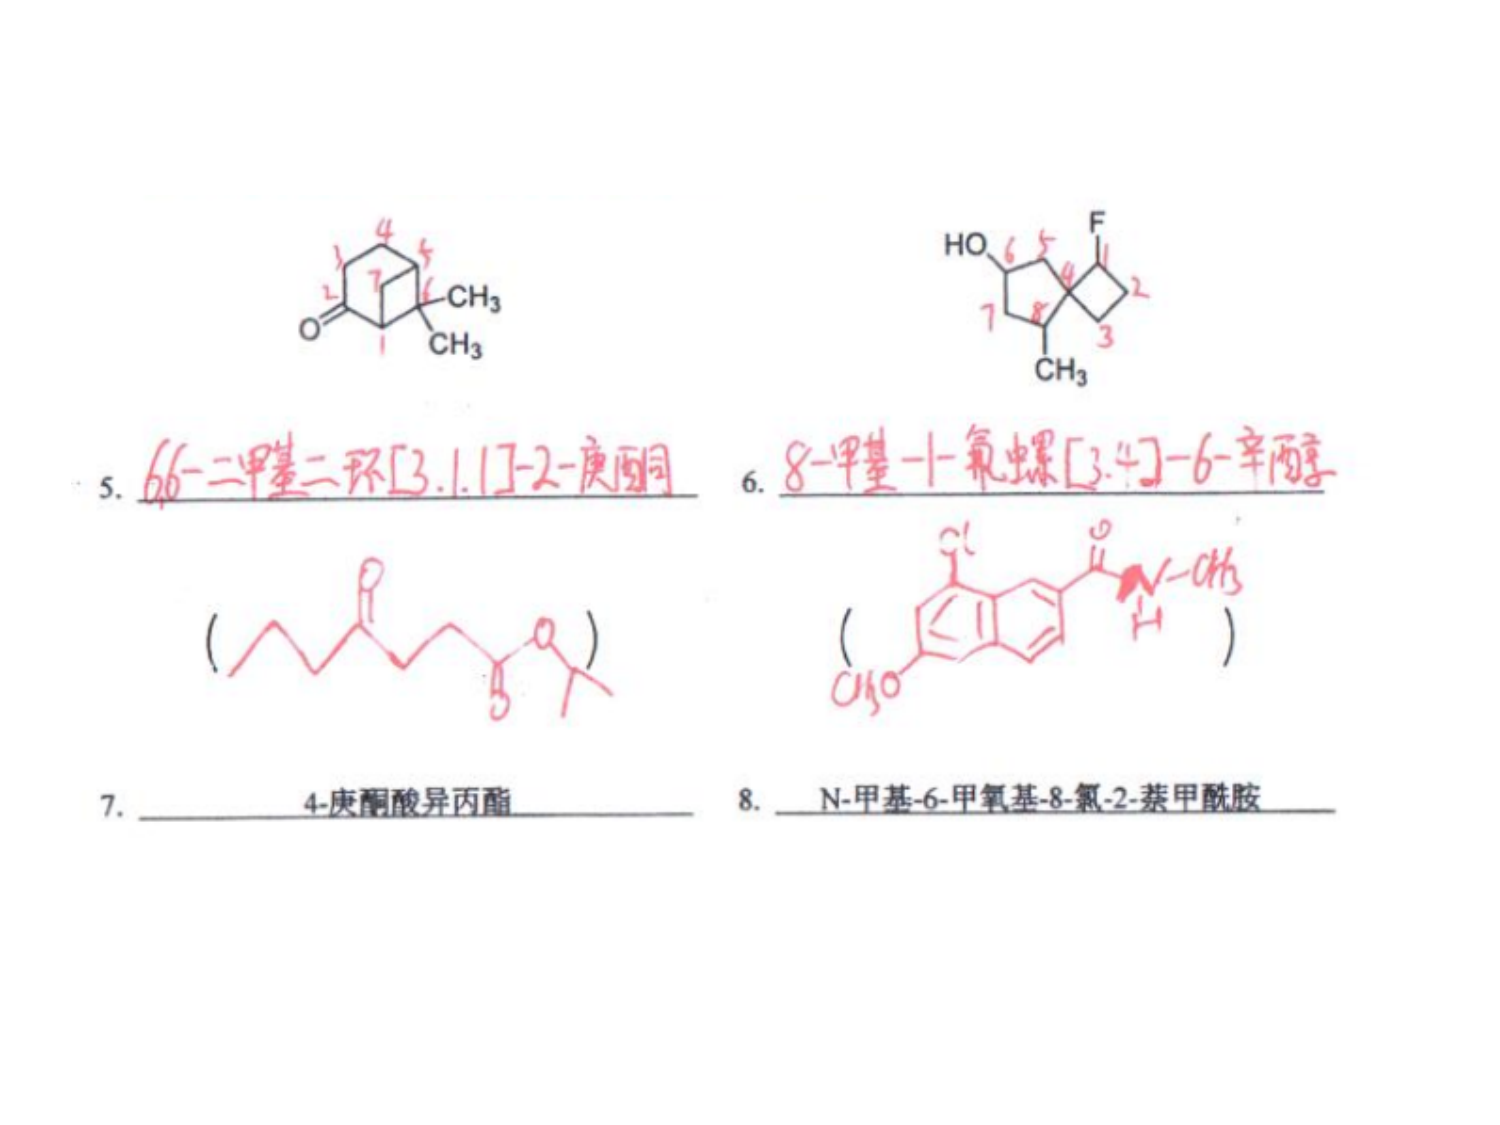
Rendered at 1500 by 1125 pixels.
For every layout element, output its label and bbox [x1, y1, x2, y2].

picture [71, 195, 1393, 886]
